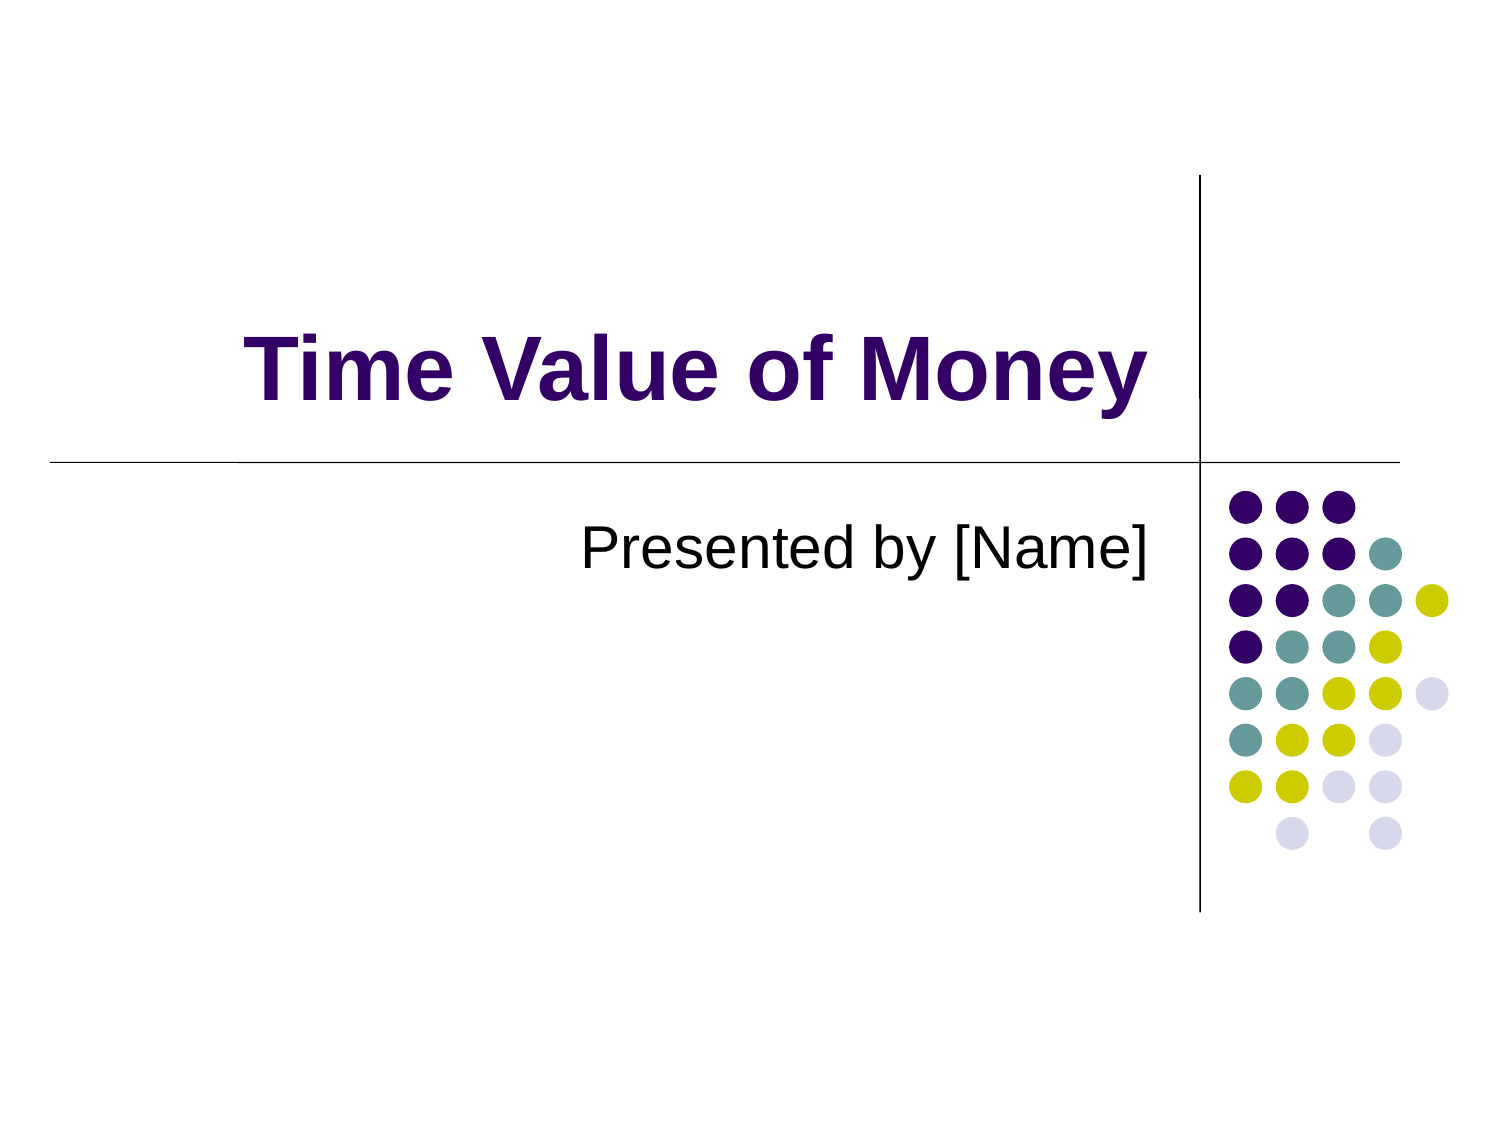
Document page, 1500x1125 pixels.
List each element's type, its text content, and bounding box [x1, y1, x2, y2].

title Time Value of Money [51, 76, 1165, 427]
subtitle Presented by [Name] [139, 500, 1165, 888]
